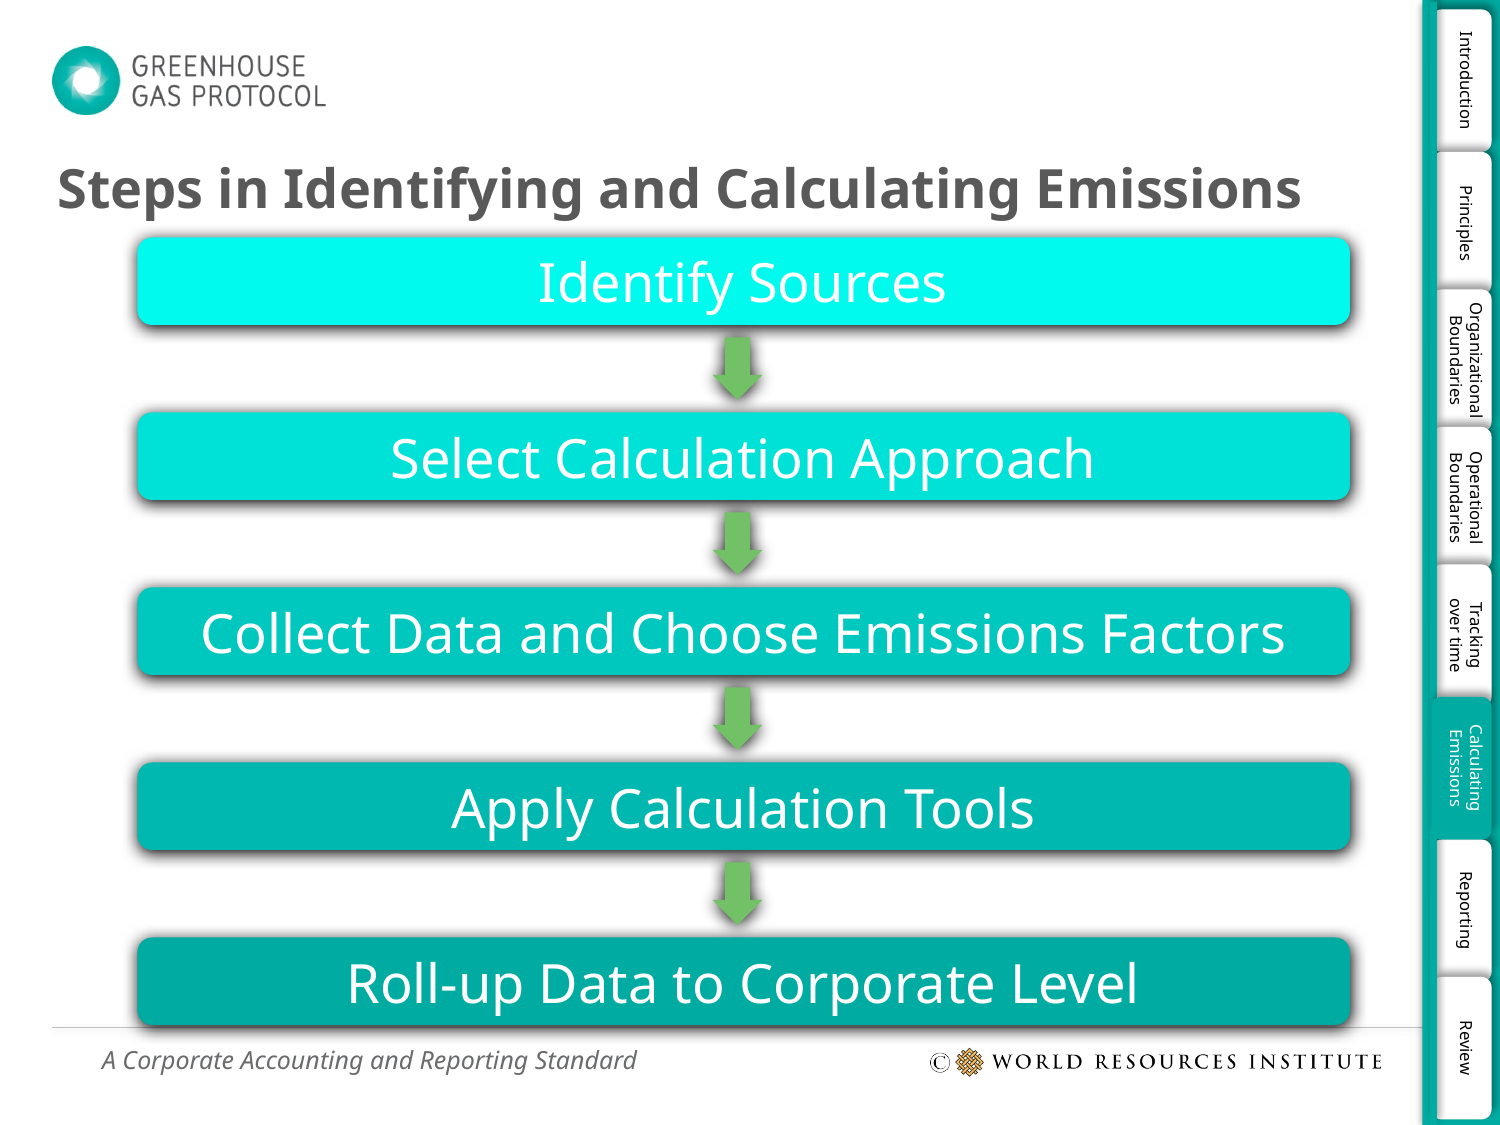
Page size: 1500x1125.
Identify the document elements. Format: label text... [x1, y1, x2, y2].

text_box [710, 860, 765, 928]
picture [911, 1035, 1386, 1083]
text_box Apply Calculation Tools [135, 760, 1353, 853]
text_box Roll-up Data to Corporate Level [135, 935, 1353, 1028]
text_box [710, 335, 765, 403]
title Steps in Identifying and Calculating Emissions [42, 143, 1430, 230]
text_box Select Calculation Approach [135, 410, 1353, 503]
text_box Identify Sources [135, 235, 1353, 328]
text_box Collect Data and Choose Emissions Factors [135, 585, 1353, 678]
text_box [710, 510, 765, 577]
picture [52, 46, 326, 115]
text_box [710, 685, 765, 753]
